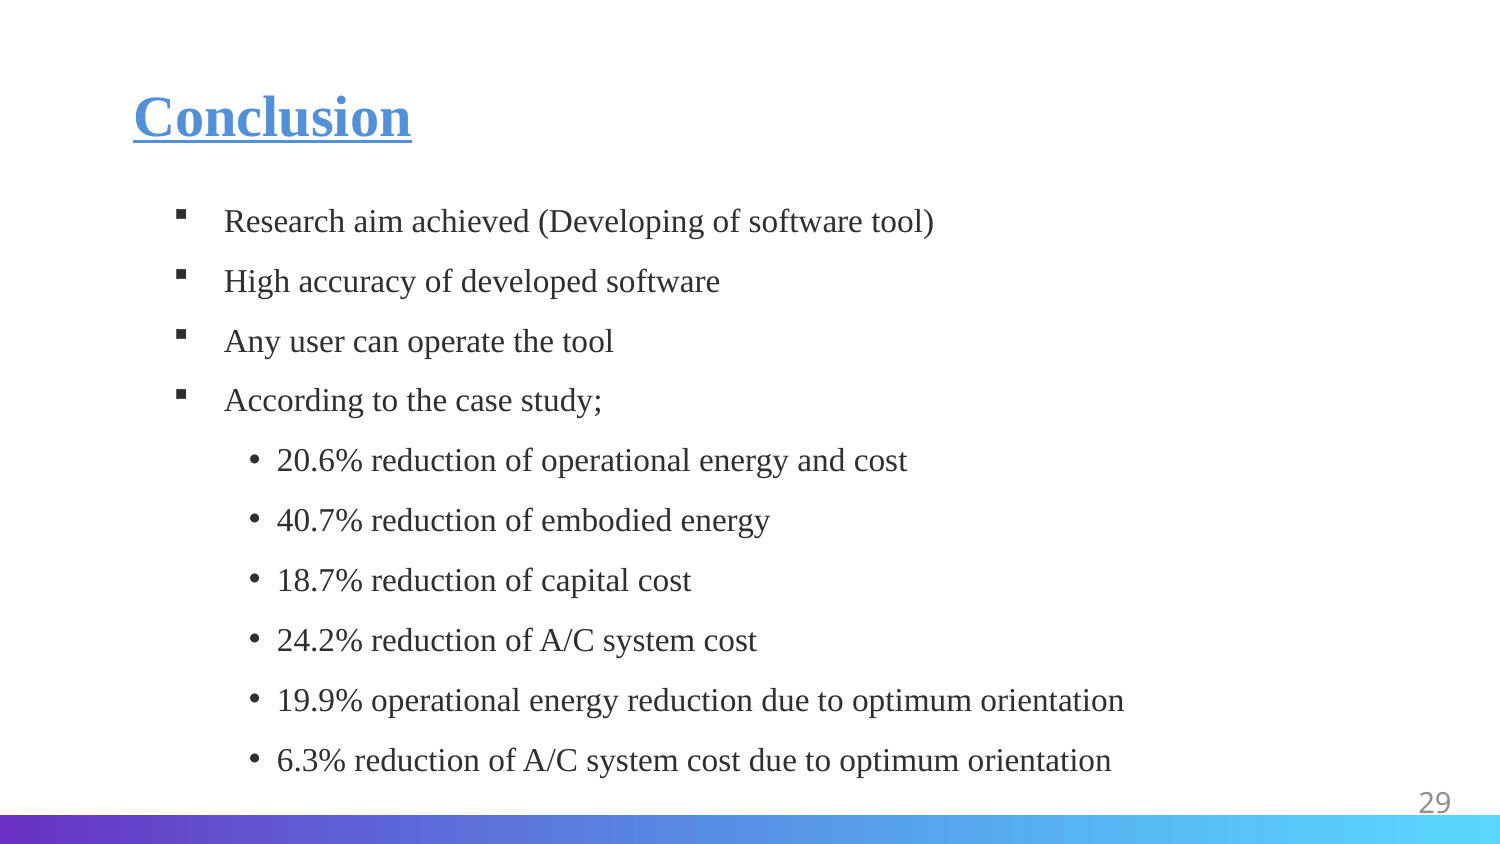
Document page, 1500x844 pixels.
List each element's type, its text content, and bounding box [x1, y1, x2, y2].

slide_number 29 [1396, 782, 1474, 828]
list Research aim achieved (Developing of software tool) High accuracy of developed software Any user can operate the tool According to the case study; 20.6% reduction of operational energy and cost 40.7% reduction of embodied energy 18.7% reduction of capital cost 24.2% reduction of A/C system cost 19.9% operational energy reduction due to optimum orientation 6.3% reduction of A/C system cost due to optimum orientation [58, 164, 1435, 782]
title Conclusion [118, 63, 1382, 165]
